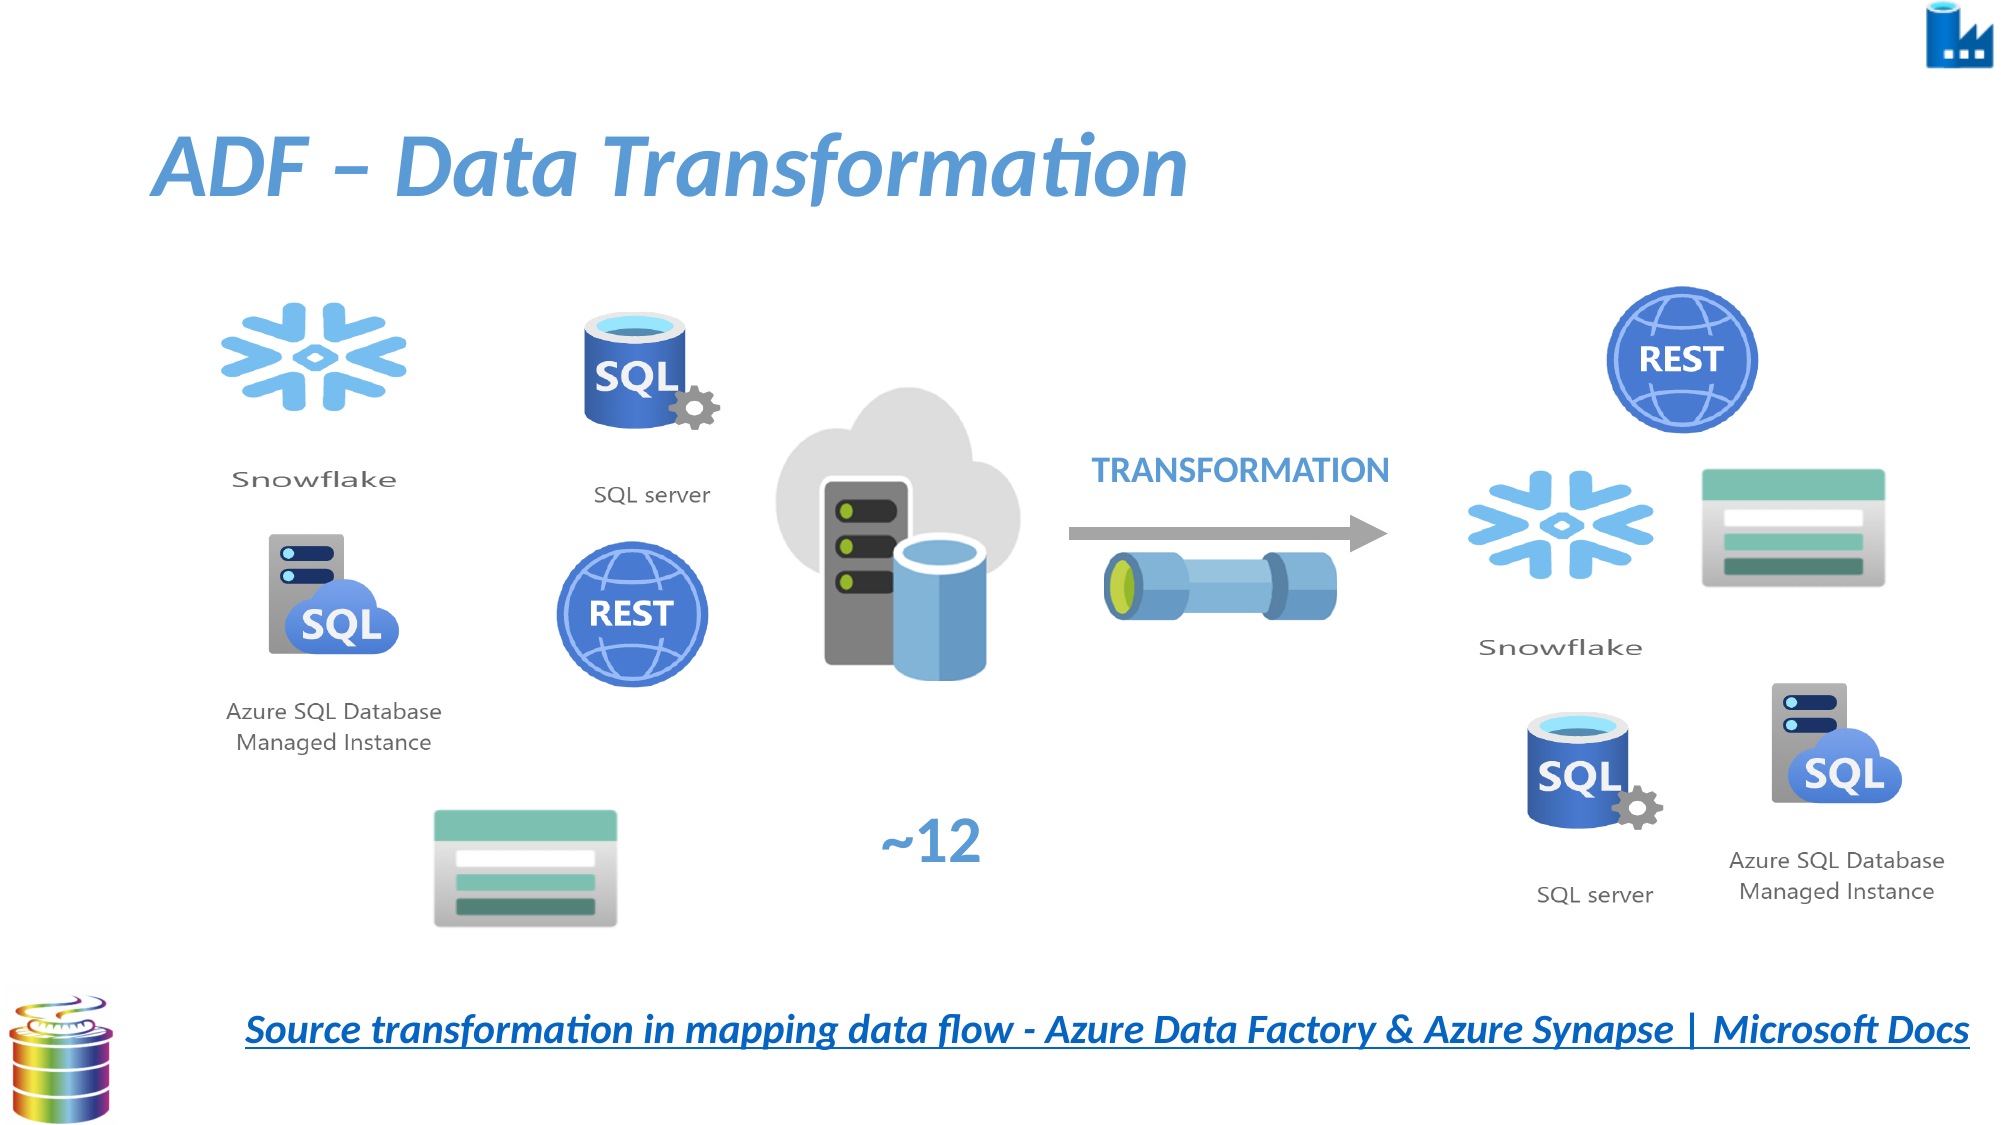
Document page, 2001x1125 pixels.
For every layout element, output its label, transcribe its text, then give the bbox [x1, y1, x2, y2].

title ADF – Data Transformation [137, 57, 1863, 275]
picture [1454, 468, 1512, 664]
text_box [207, 300, 738, 950]
picture [762, 383, 1023, 681]
text_box ~12 [866, 788, 1133, 884]
picture [1924, 0, 2000, 100]
text_box TRANSFORMATION [1076, 438, 1414, 498]
picture [5, 985, 118, 1125]
text_box Source transformation in mapping data flow - Azure Data Factory & Azure Synapse | Microsoft Docs [230, 994, 2000, 1060]
picture [1104, 547, 1337, 621]
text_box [1512, 274, 1951, 921]
